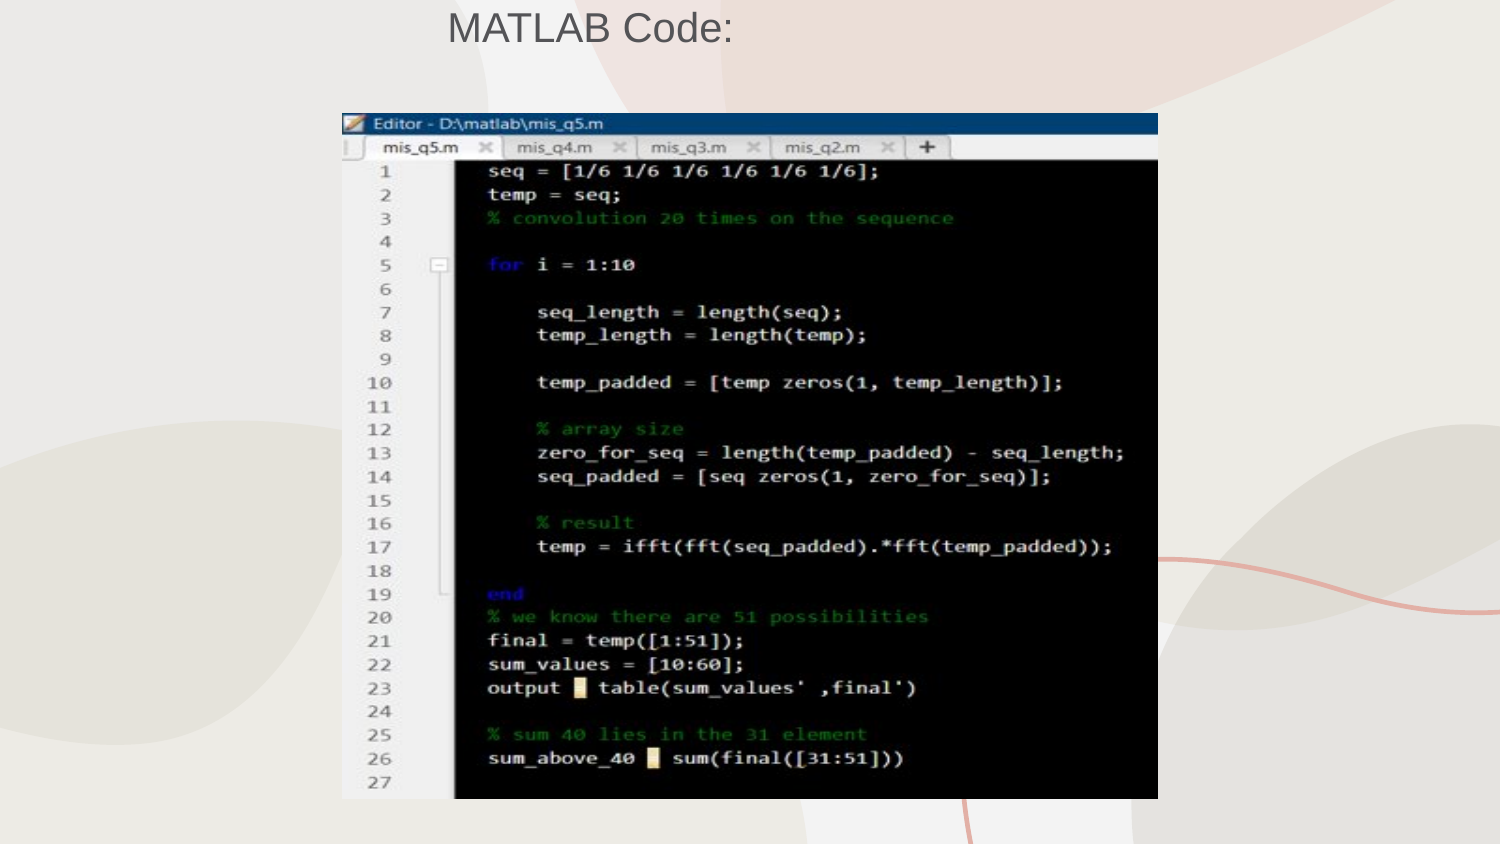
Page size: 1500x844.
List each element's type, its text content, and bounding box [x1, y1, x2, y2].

text_box ​ MATLAB Code: [432, 0, 883, 58]
picture [342, 113, 1158, 800]
